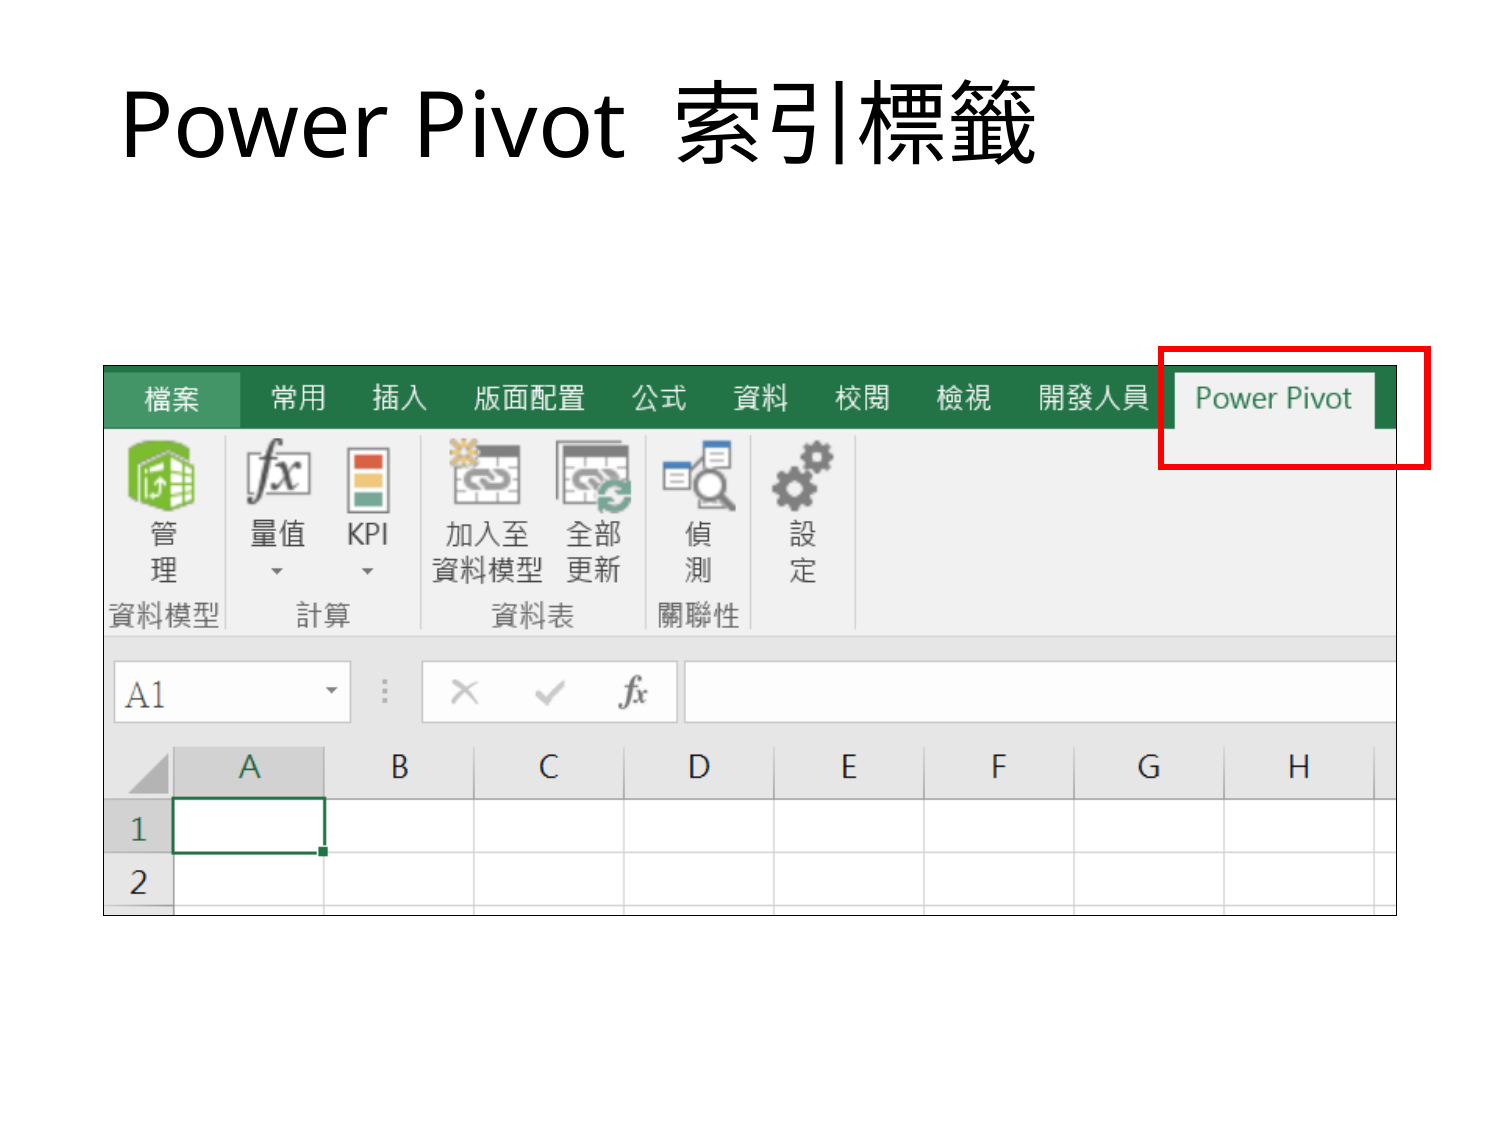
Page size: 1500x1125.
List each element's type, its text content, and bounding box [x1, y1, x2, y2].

text_box [1160, 348, 1429, 468]
title Power Pivot 索引標籤 [103, 59, 1397, 196]
picture [103, 365, 1397, 916]
